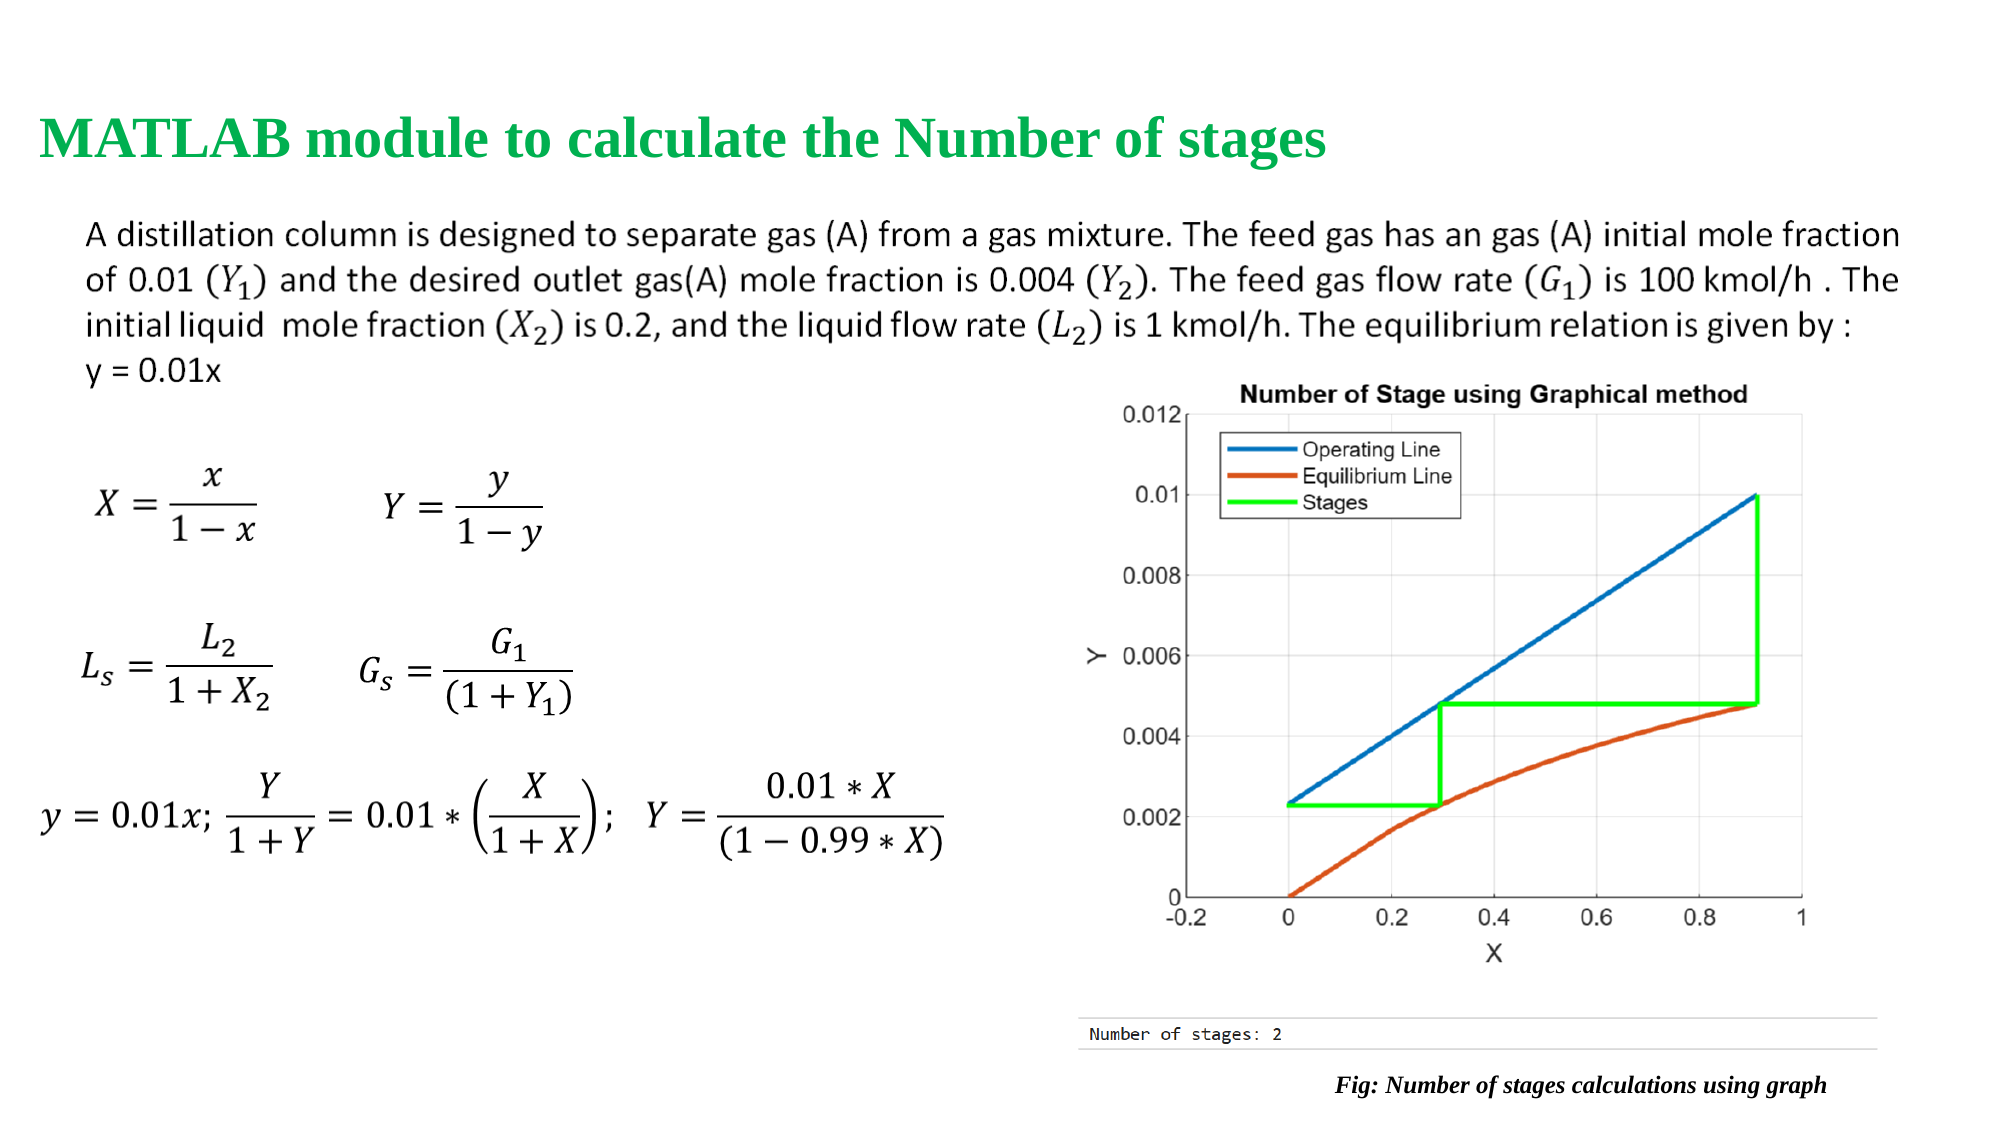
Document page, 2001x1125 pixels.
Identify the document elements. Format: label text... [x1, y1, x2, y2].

text_box [352, 623, 579, 717]
text_box [75, 618, 277, 711]
text_box Fig: Number of stages calculations using graph [1319, 1070, 1848, 1107]
text_box [377, 466, 548, 552]
text_box [28, 768, 957, 871]
picture [1071, 359, 1890, 1062]
text_box [70, 204, 1914, 402]
title MATLAB module to calculate the Number of stages [19, 87, 1889, 205]
text_box [90, 463, 262, 542]
